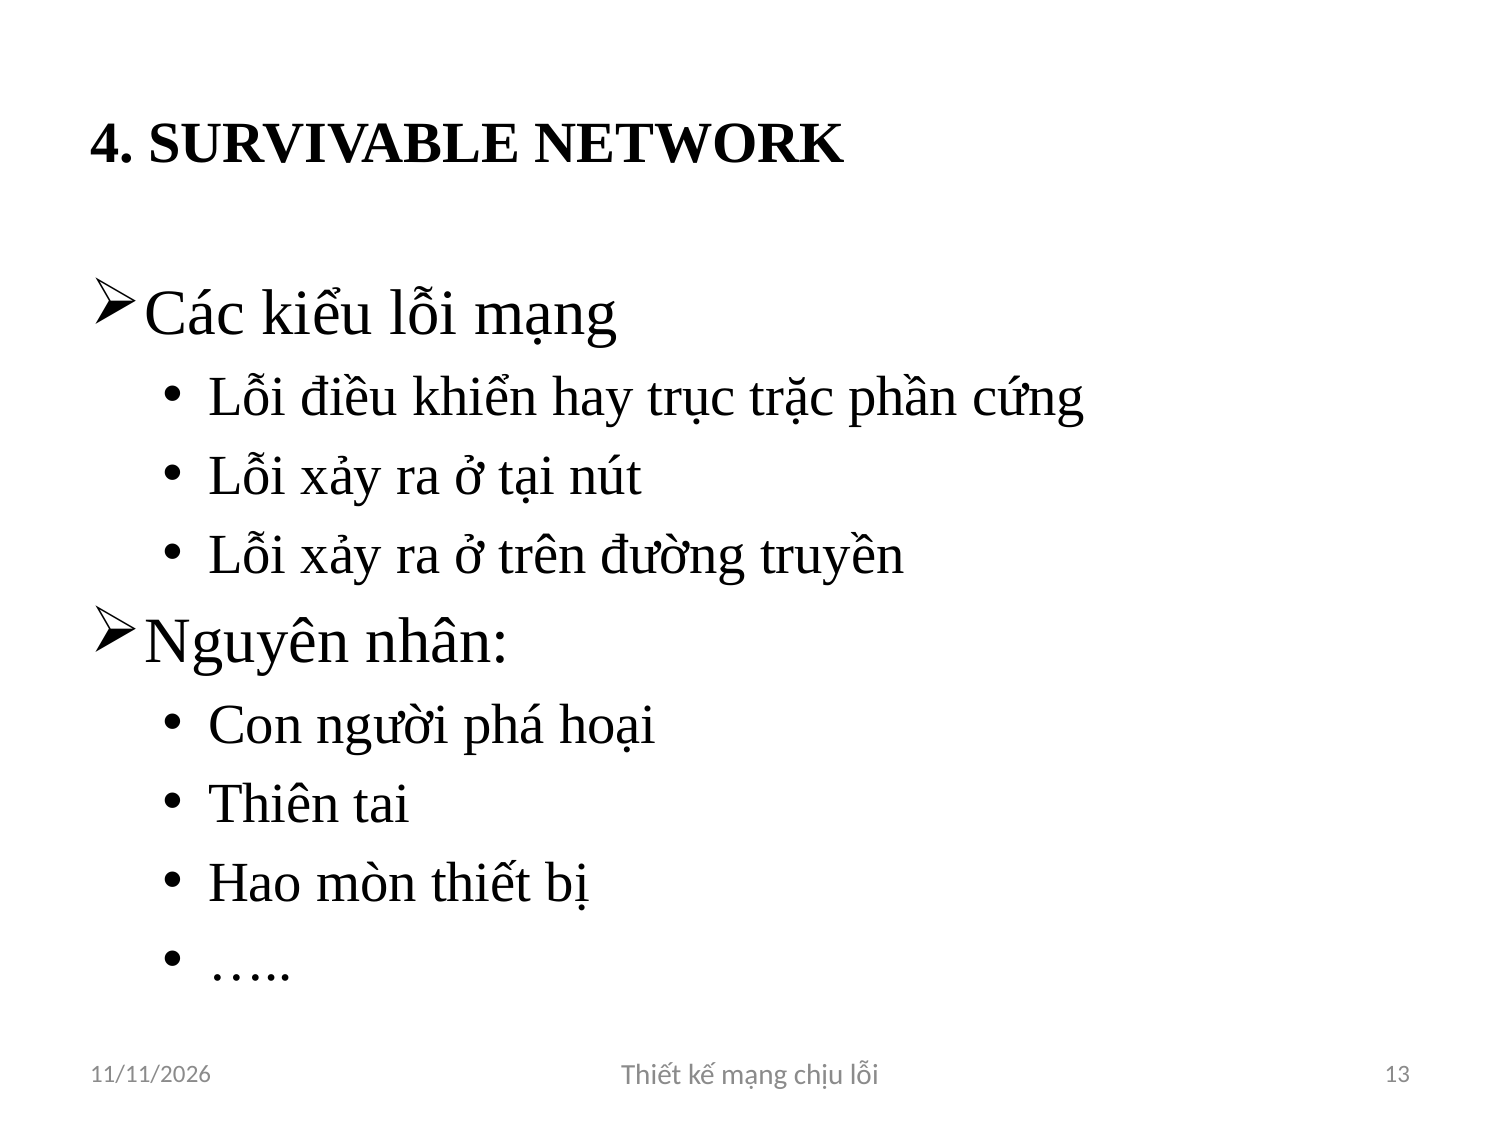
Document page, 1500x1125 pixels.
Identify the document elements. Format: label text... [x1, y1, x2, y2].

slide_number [75, 1042, 425, 1103]
list Các kiểu lỗi mạng Lỗi điều khiển hay trục trặc phần cứng Lỗi xảy ra ở tại nút Lỗi xảy ra ở trên đường truyền Nguyên nhân: Con người phá hoại Thiên tai Hao mòn thiết bị ….. [75, 262, 1425, 1005]
slide_number 13 [1074, 1042, 1425, 1103]
footer Thiết kế mạng chịu lỗi [512, 1042, 988, 1103]
title 4. SURVIVABLE NETWORK [75, 45, 1425, 233]
